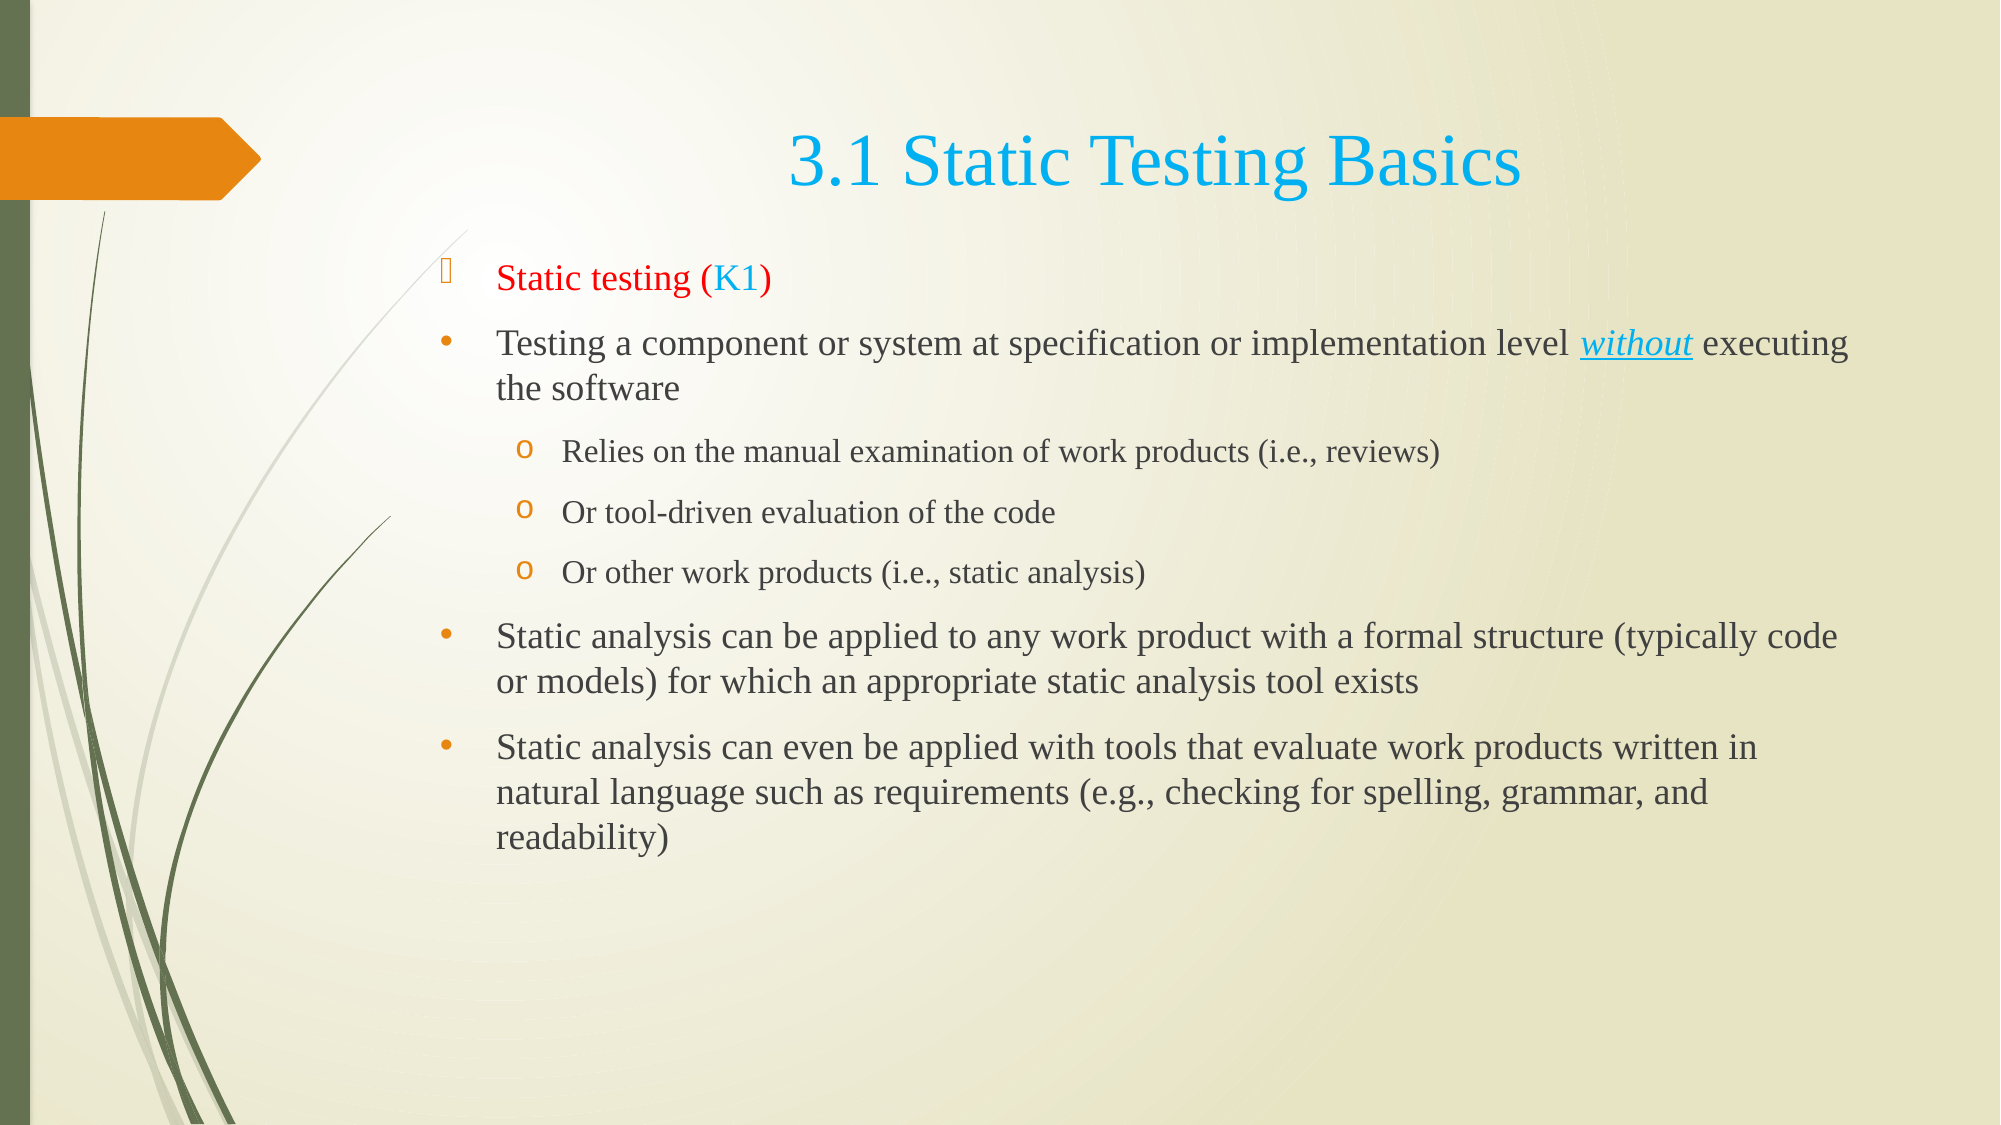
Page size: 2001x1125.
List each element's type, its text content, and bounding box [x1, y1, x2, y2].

title 3.1 Static Testing Basics [425, 102, 1888, 245]
list Static testing (K1) Testing a component or system at specification or implementation level without executing the software Relies on the manual examination of work products (i.e., reviews) Or tool-driven evaluation of the code Or other work products (i.e., static analysis) Static analysis can be applied to any work product with a formal structure (typically code or models) for which an appropriate static analysis tool exists Static analysis can even be applied with tools that evaluate work products written in natural language such as requirements (e.g., checking for spelling, grammar, and readability) [424, 245, 1888, 970]
